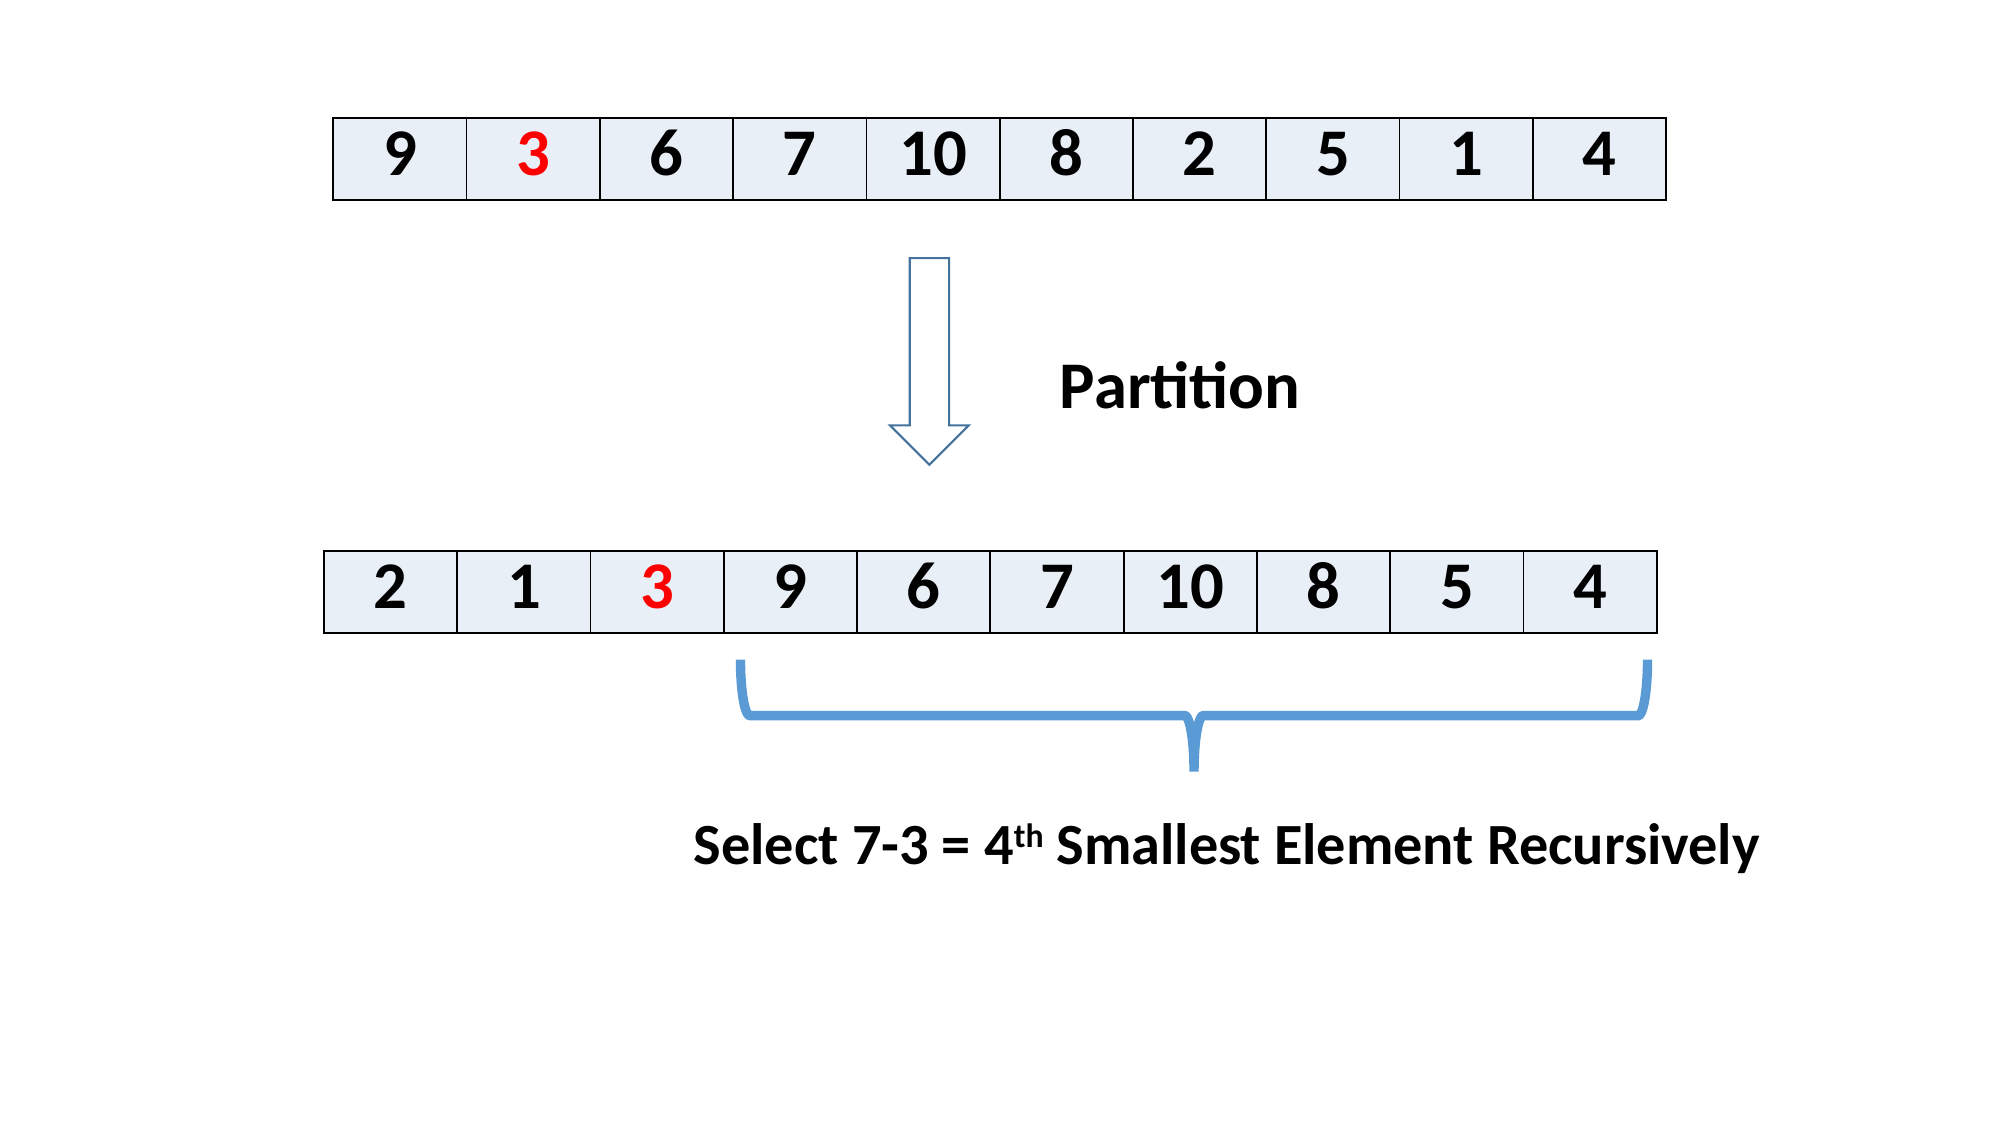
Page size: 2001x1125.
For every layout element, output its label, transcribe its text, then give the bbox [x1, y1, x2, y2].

table_header 7 [991, 552, 1123, 632]
table_header 3 [467, 119, 599, 199]
text_box Select 7-3 = 4th Smallest Element Recursively [641, 799, 1813, 884]
table_header 9 [725, 552, 856, 632]
table_header 5 [1267, 119, 1399, 199]
table_header 2 [1134, 119, 1265, 199]
table_header 6 [858, 552, 989, 632]
table_header 10 [1125, 552, 1256, 632]
table_header 3 [591, 552, 723, 632]
table_header 4 [1534, 119, 1665, 199]
table_header 1 [1400, 119, 1532, 199]
table_header 6 [601, 119, 732, 199]
table_header 8 [1001, 119, 1132, 199]
table_header 4 [1524, 552, 1656, 632]
table_header 10 [867, 119, 999, 199]
table_header 2 [325, 552, 456, 632]
table_header 7 [734, 119, 866, 199]
text_box [739, 659, 1649, 772]
text_box Partition [1030, 334, 1331, 430]
table_header 8 [1258, 552, 1389, 632]
text_box [887, 257, 972, 467]
table_header 5 [1391, 552, 1523, 632]
table_header 1 [458, 552, 590, 632]
table_header 9 [334, 119, 466, 199]
